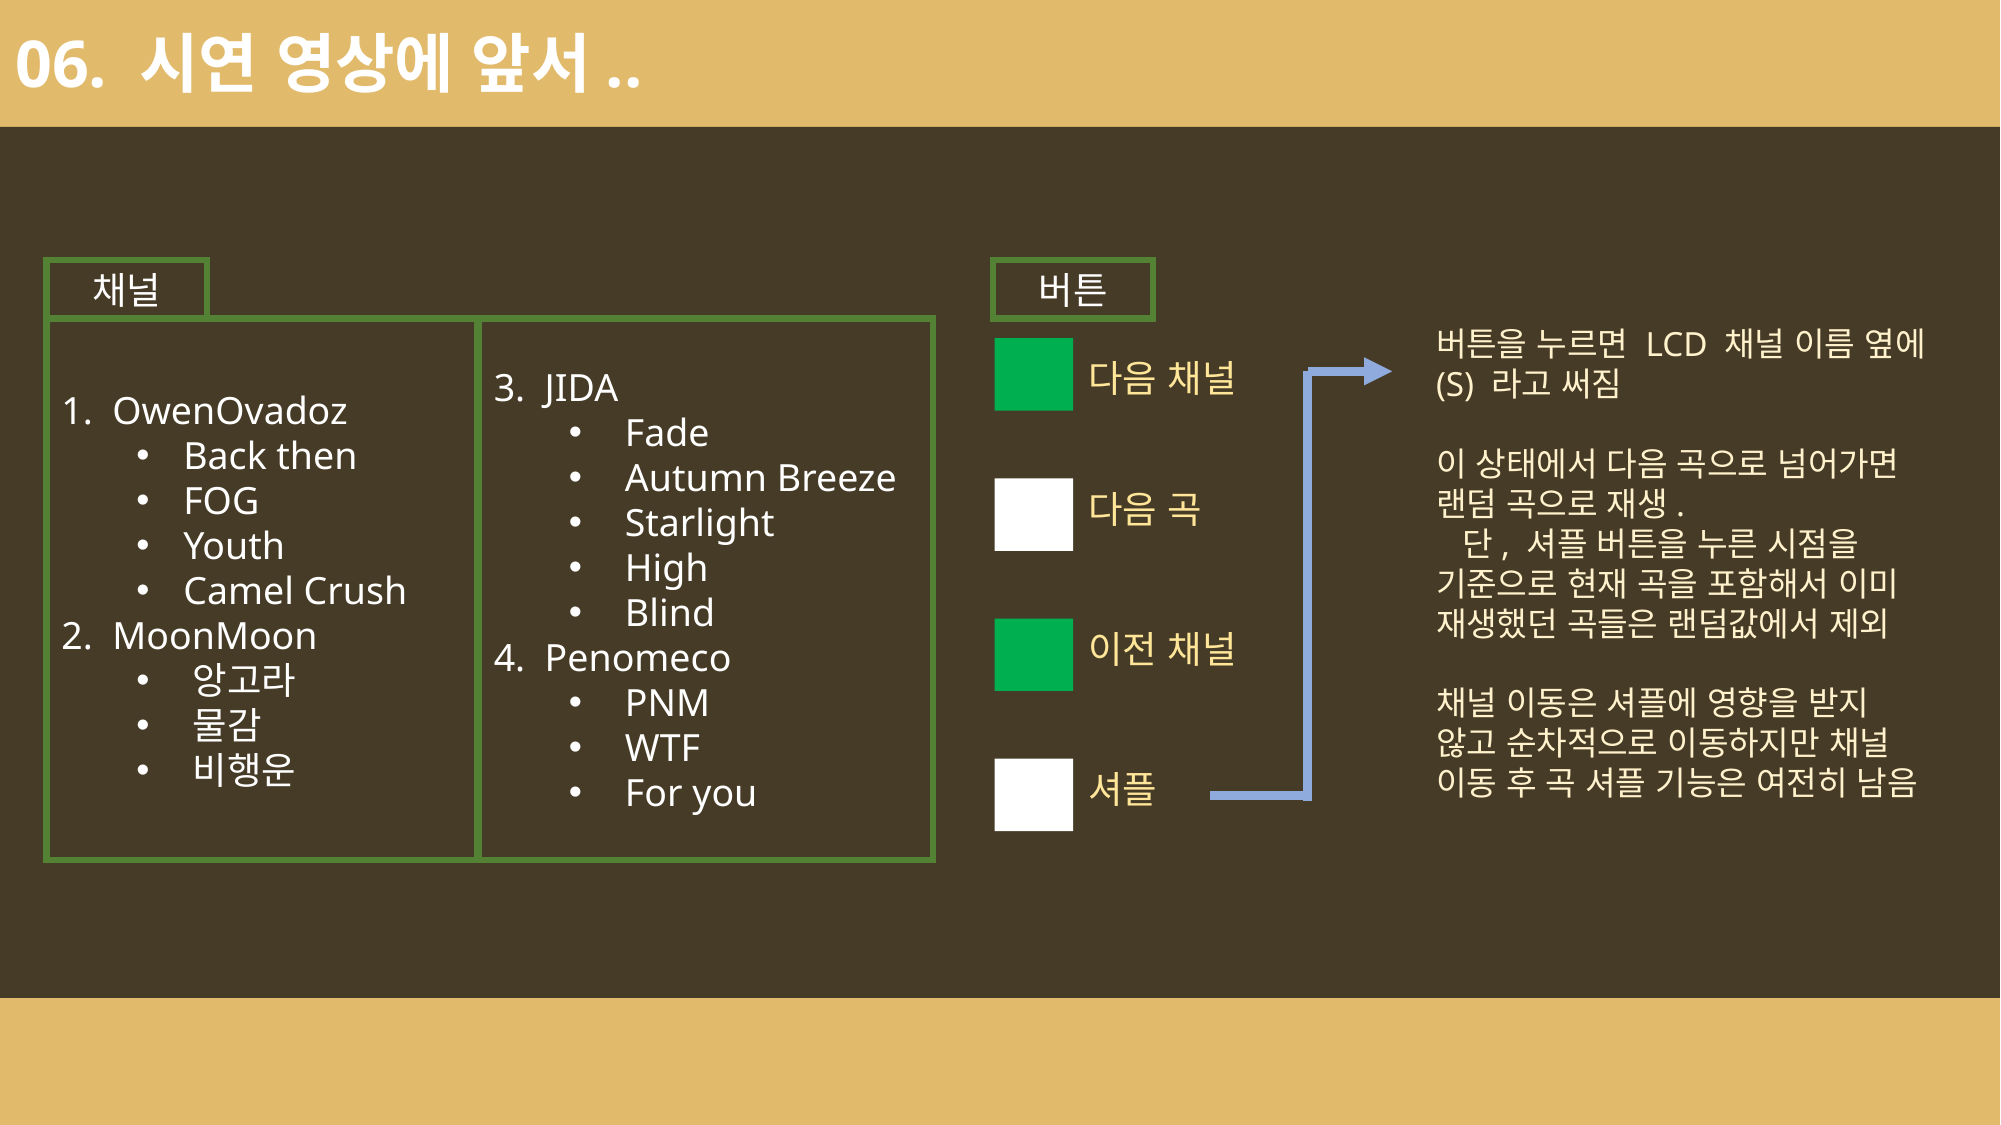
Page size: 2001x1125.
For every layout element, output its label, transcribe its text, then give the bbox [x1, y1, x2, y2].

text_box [46, 260, 934, 861]
text_box 버튼을 누르면 LCD 채널 이름 옆에 (S) 라고 써짐 이 상태에서 다음 곡으로 넘어가면 랜덤 곡으로 재생. 단, 셔플 버튼을 누른 시점을 기준으로 현재 곡을 포함해서 이미 재생했던 곡들은 랜덤값에서 제외 채널 이동은 셔플에 영향을 받지 않고 순차적으로 이동하지만 채널 이동 후 곡 셔플 기능은 여전히 남음 [1421, 315, 1954, 810]
text_box 06. 시연 영상에 앞서.. [0, 10, 1430, 123]
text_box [993, 260, 1417, 832]
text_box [1210, 371, 1393, 801]
